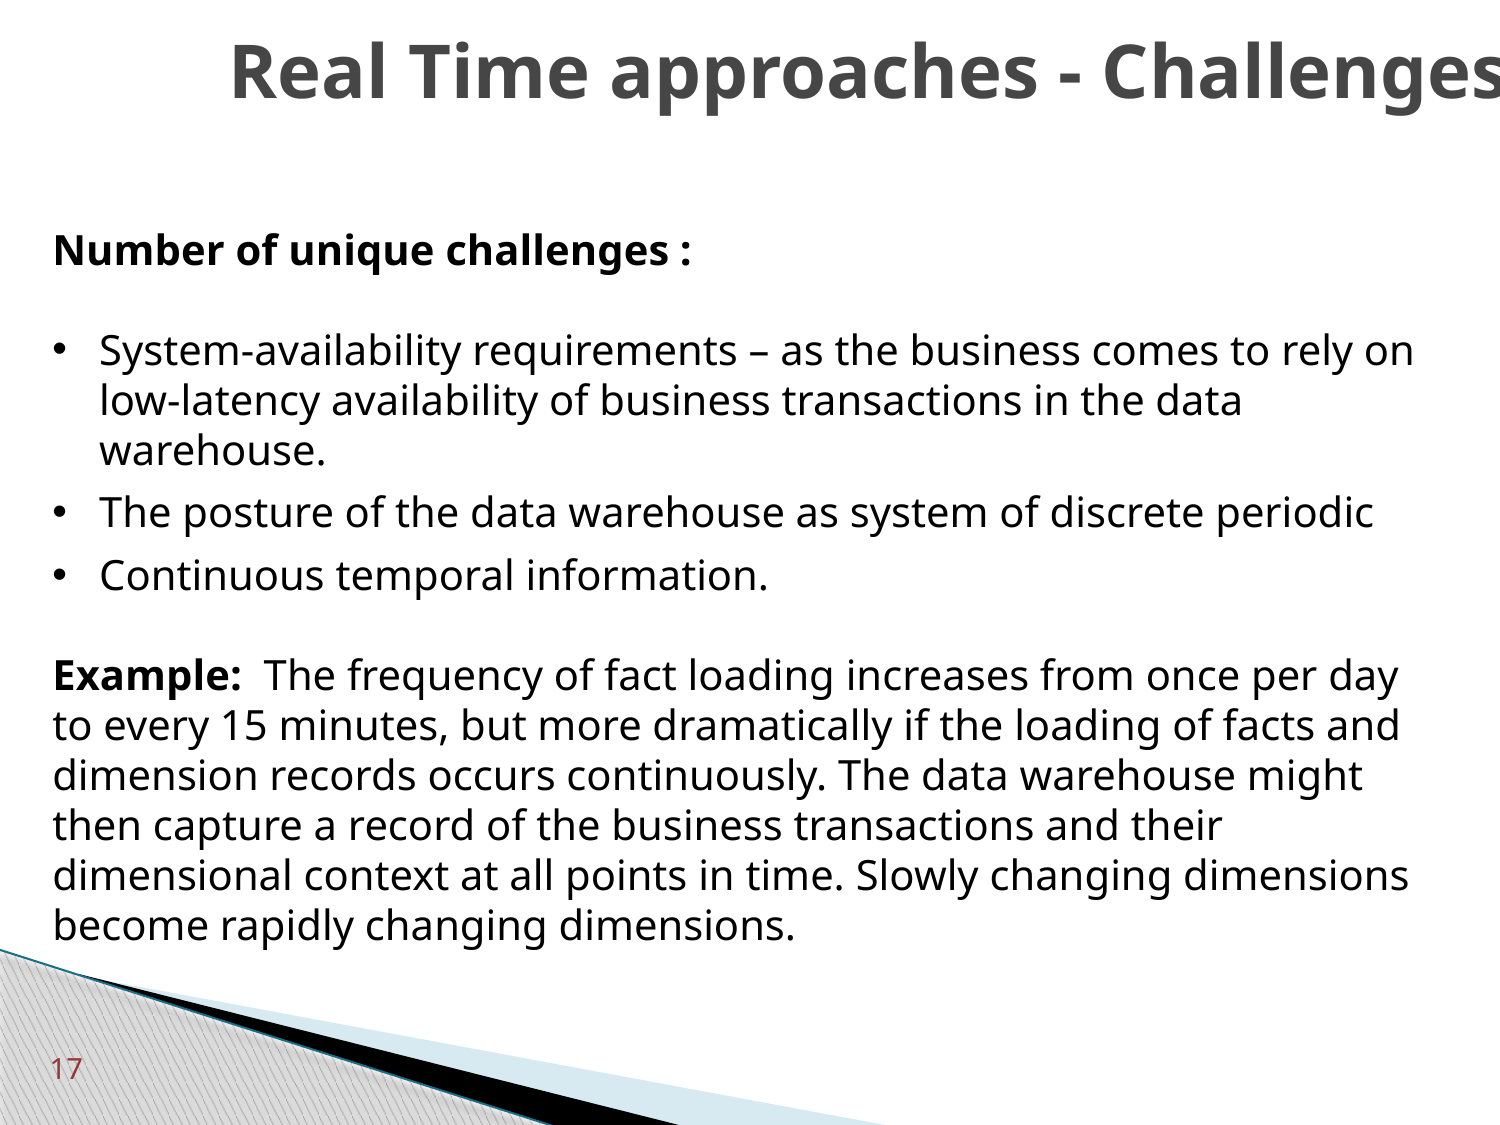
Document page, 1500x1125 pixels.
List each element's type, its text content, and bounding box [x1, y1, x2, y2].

title Real Time approaches - Challenges [213, 0, 1500, 163]
slide_number 17 [22, 1052, 98, 1098]
text_box Number of unique challenges : System-availability requirements – as the business comes to rely on low-latency availability of business transactions in the data warehouse. The posture of the data warehouse as system of discrete periodic Continuous temporal information. Example: The frequency of fact loading increases from once per day to every 15 minutes, but more dramatically if the loading of facts and dimension records occurs continuously. The data warehouse might then capture a record of the business transactions and their dimensional context at all points in time. Slowly changing dimensions become rapidly changing dimensions. [37, 216, 1463, 957]
